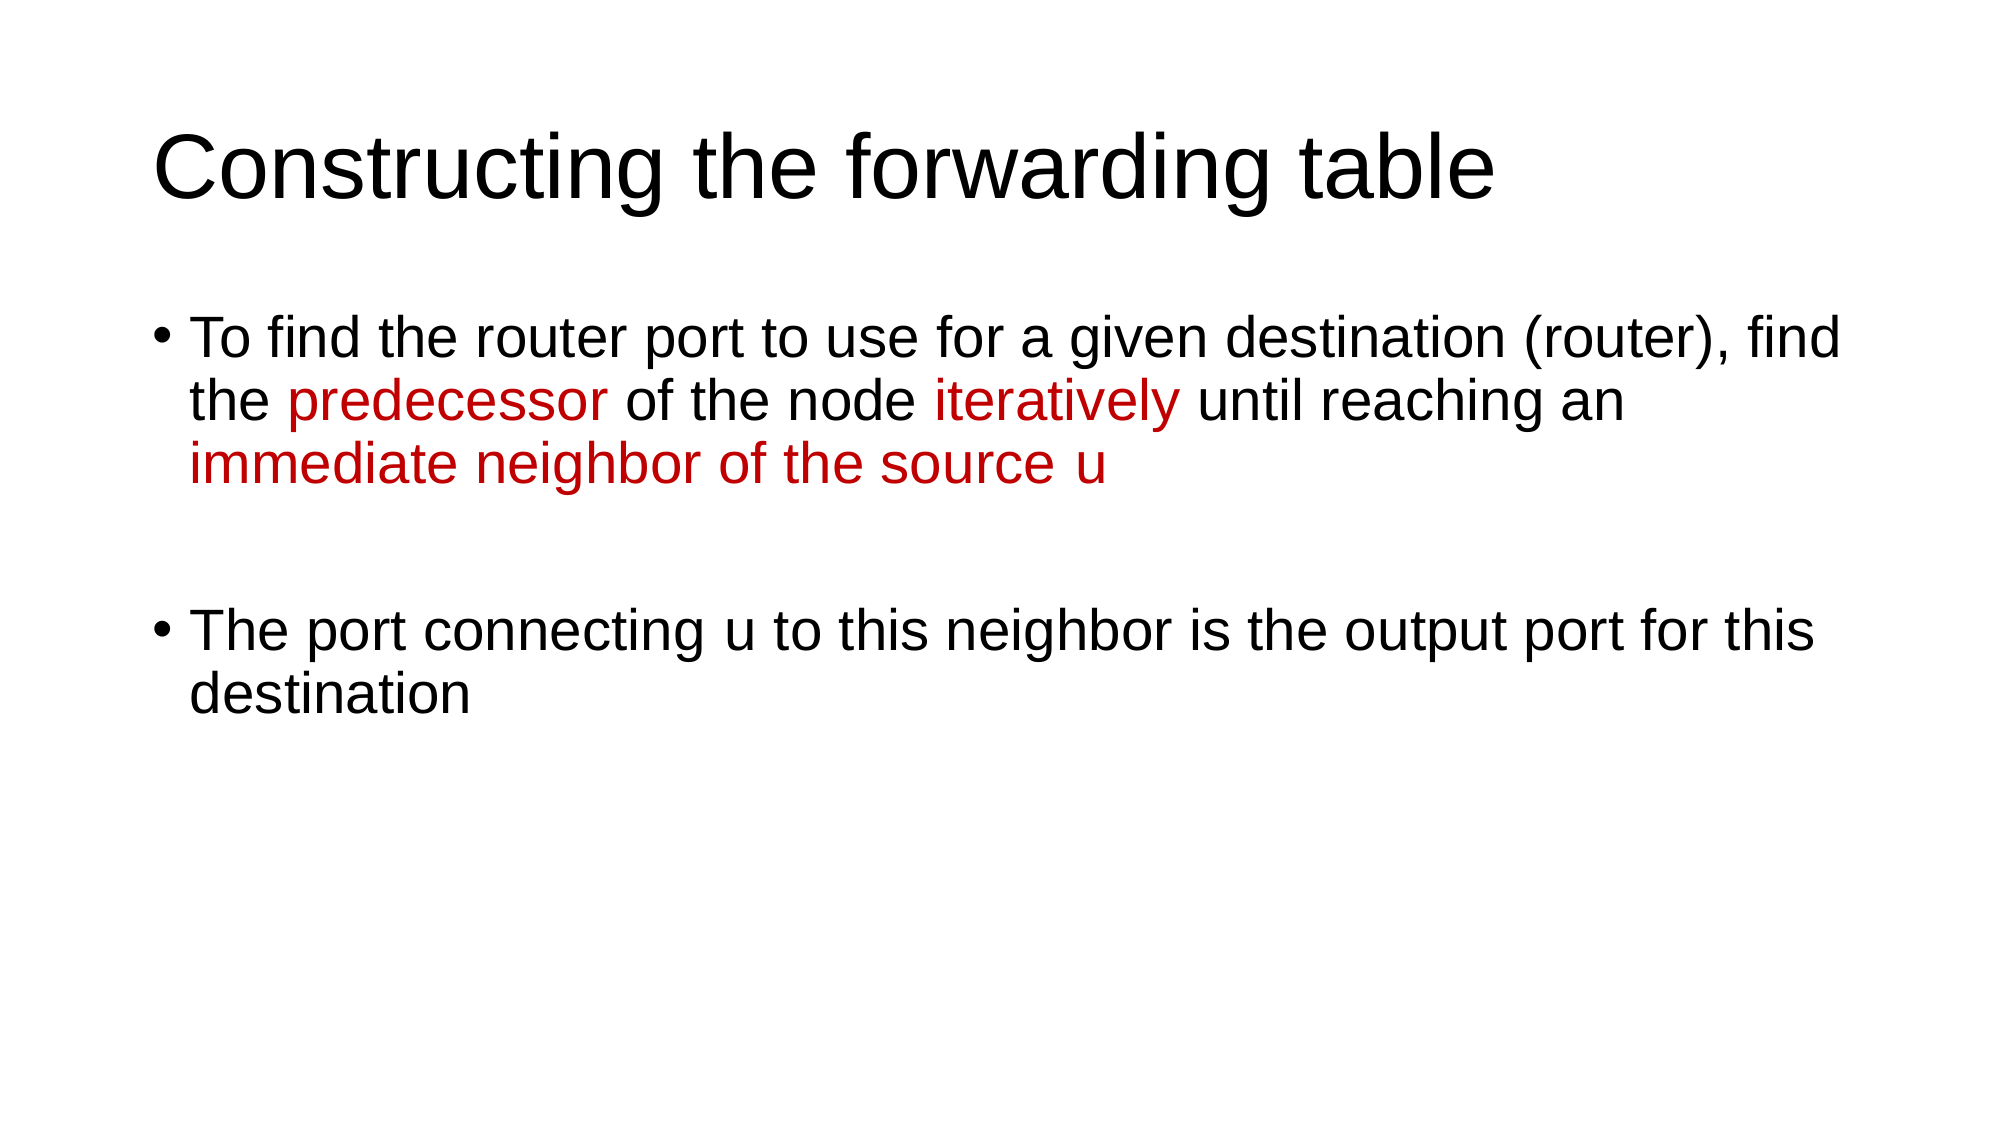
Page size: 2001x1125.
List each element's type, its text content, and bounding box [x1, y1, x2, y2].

list To find the router port to use for a given destination (router), find the predecessor of the node iteratively until reaching an immediate neighbor of the source u The port connecting u to this neighbor is the output port for this destination [137, 299, 1863, 1014]
title Constructing the forwarding table [137, 59, 1863, 278]
